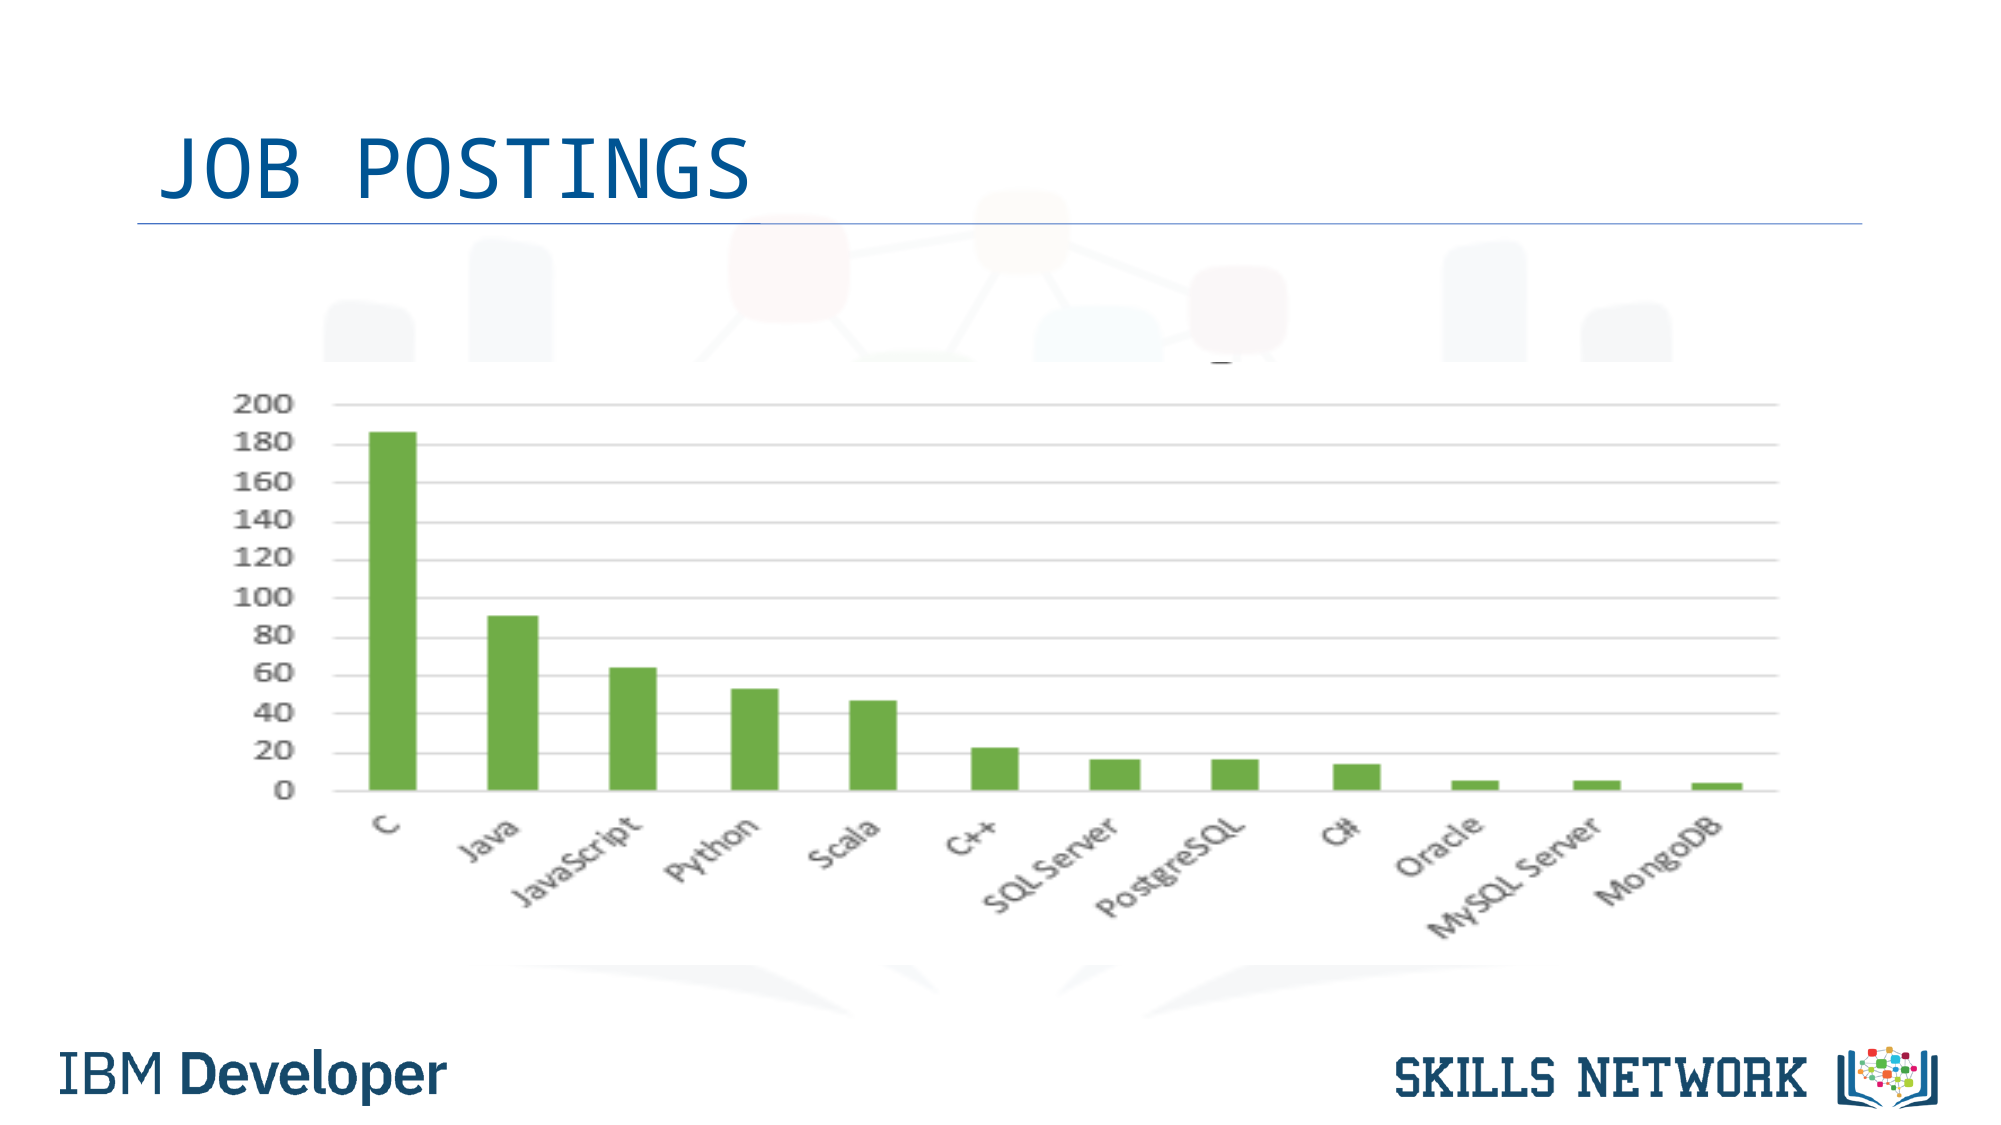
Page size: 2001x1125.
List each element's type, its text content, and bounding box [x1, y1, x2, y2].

picture [208, 362, 1791, 965]
picture [1390, 1045, 1945, 1111]
picture [55, 1045, 459, 1108]
title JOB POSTINGS [88, 62, 1061, 281]
